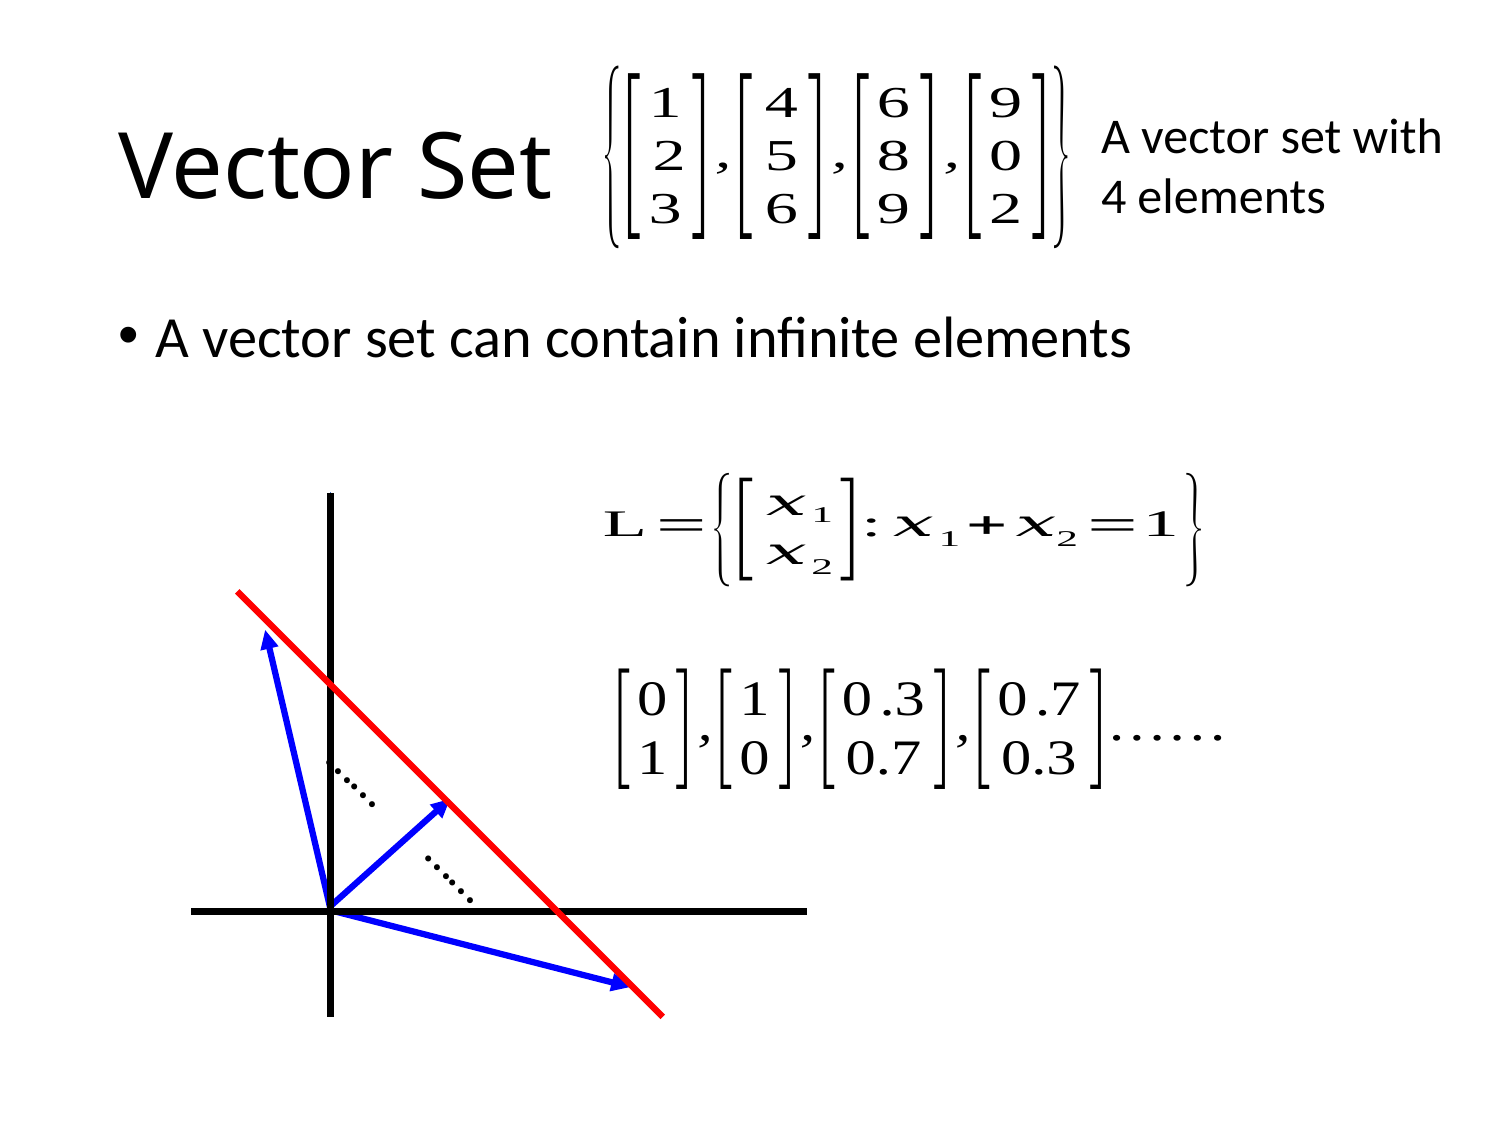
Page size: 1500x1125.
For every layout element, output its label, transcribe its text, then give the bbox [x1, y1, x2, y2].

title Vector Set [103, 59, 1397, 278]
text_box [237, 591, 663, 1017]
list A vector set can contain infinite elements [103, 299, 1397, 1014]
text_box A vector set with 4 elements [1086, 96, 1462, 232]
